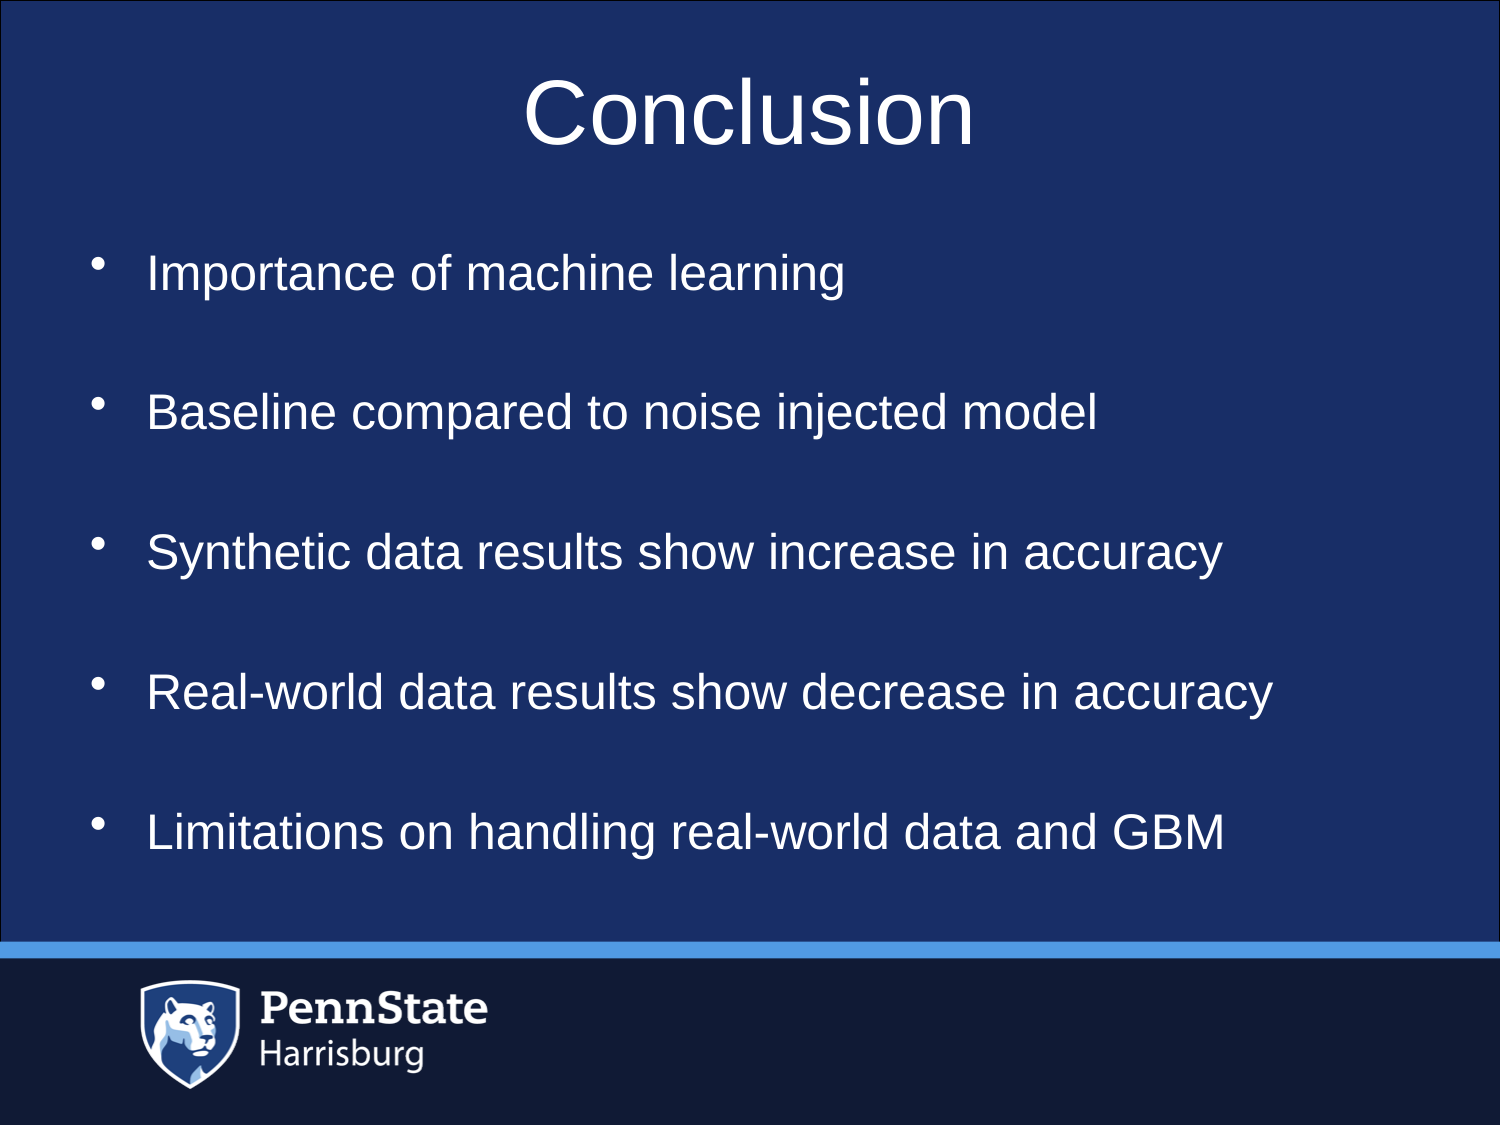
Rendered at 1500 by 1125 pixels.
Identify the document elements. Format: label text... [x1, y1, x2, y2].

title Conclusion [75, 45, 1425, 232]
list Importance of machine learning Baseline compared to noise injected model Synthetic data results show increase in accuracy Real-world data results show decrease in accuracy Limitations on handling real-world data and GBM [75, 232, 1425, 975]
picture [123, 975, 513, 1100]
